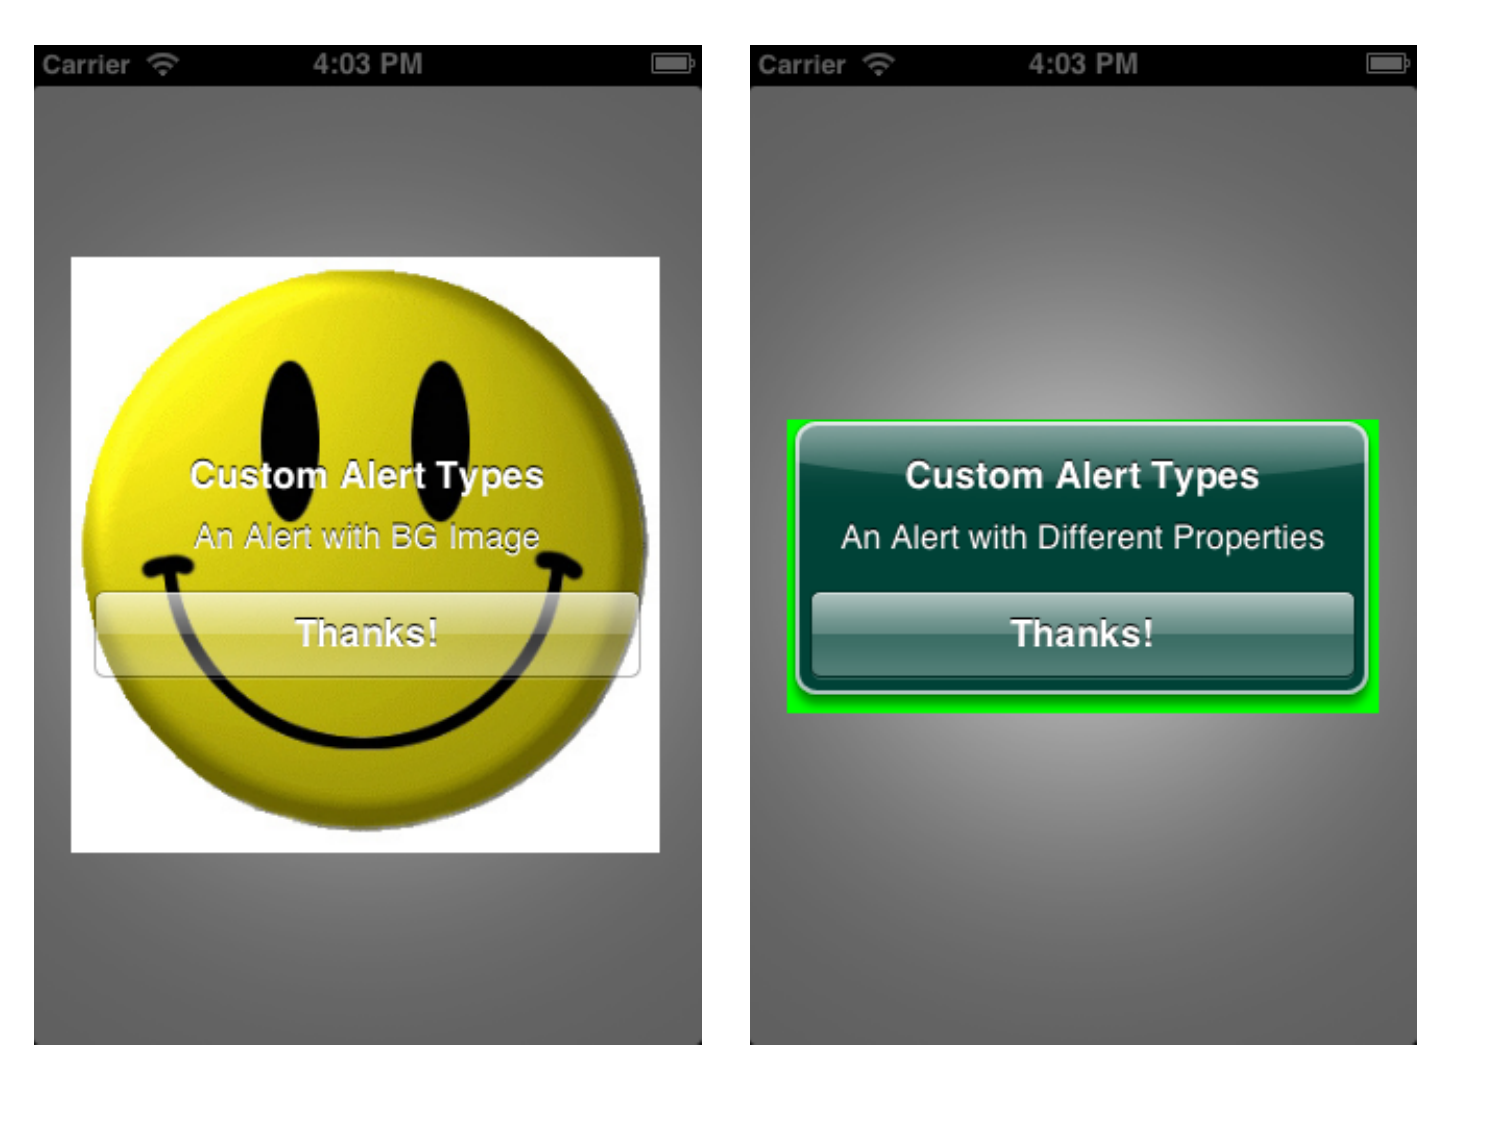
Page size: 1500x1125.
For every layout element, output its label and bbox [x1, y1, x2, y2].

picture [749, 44, 1417, 1046]
picture [34, 44, 702, 1046]
